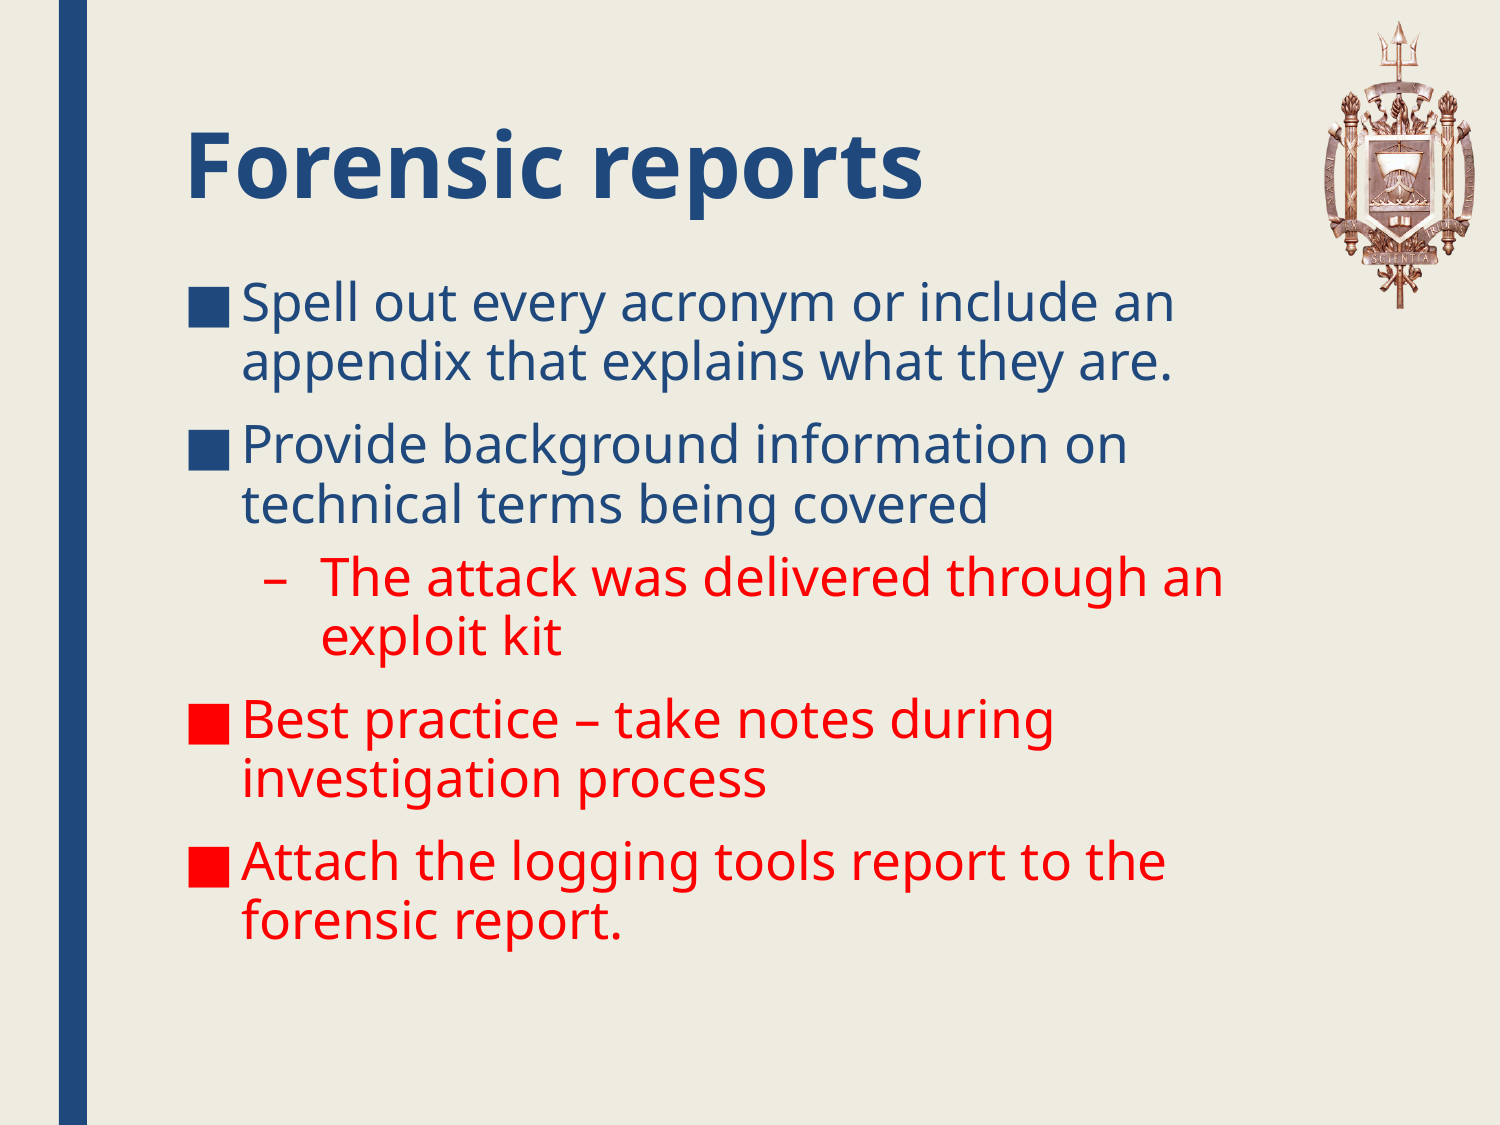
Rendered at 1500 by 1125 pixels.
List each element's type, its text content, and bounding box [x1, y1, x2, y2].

picture [1320, 17, 1478, 312]
list Spell out every acronym or include an appendix that explains what they are. Provide background information on technical terms being covered The attack was delivered through an exploit kit Best practice – take notes during investigation process Attach the logging tools report to the forensic report. [168, 265, 1321, 963]
title Forensic reports [168, 112, 1298, 239]
